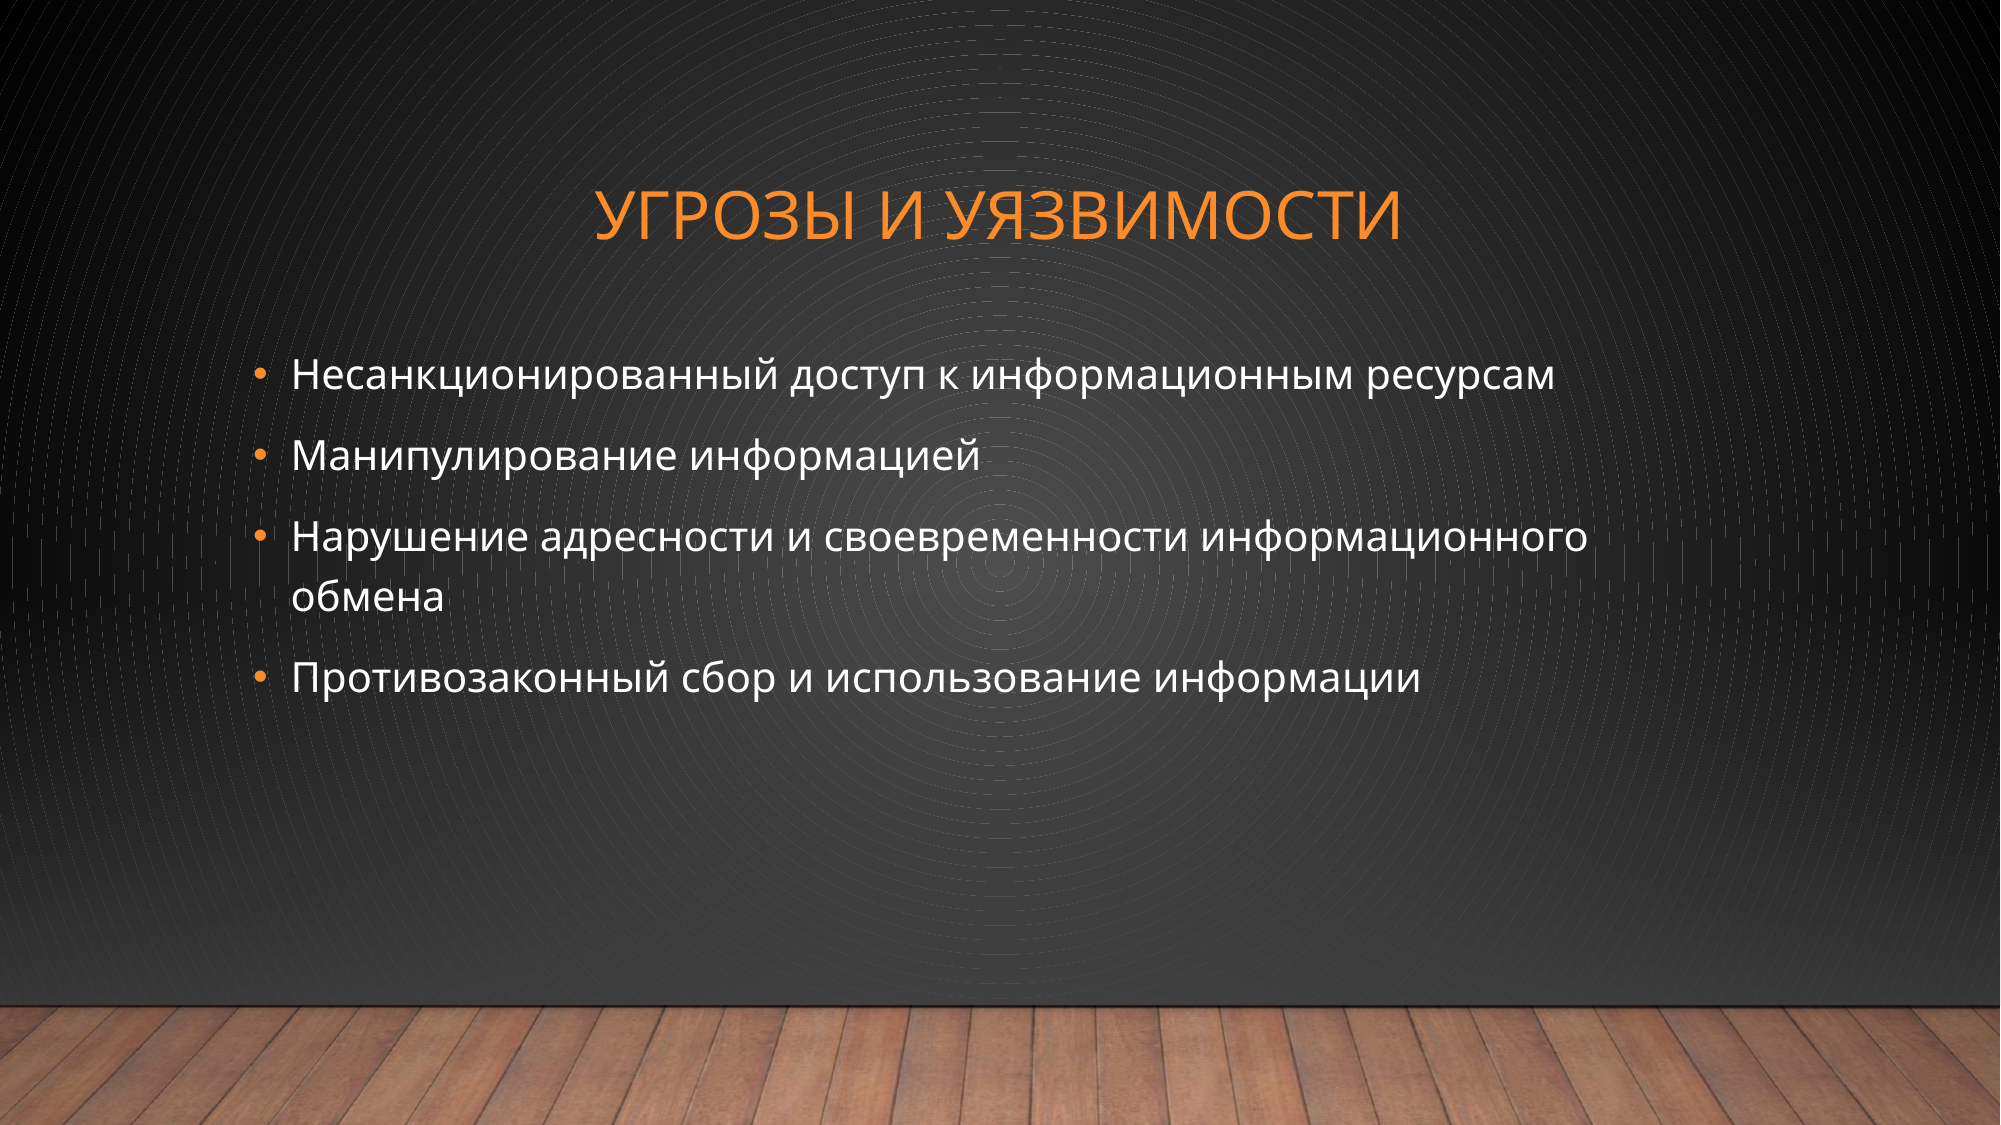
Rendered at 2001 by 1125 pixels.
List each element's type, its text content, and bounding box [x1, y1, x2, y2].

title Угрозы и уязвимости [238, 131, 1763, 305]
list Несанкционированный доступ к информационным ресурсам Манипулирование информацией Нарушение адресности и своевременности информационного обмена Противозаконный сбор и использование информации [238, 330, 1763, 897]
picture [0, 1005, 2000, 1125]
